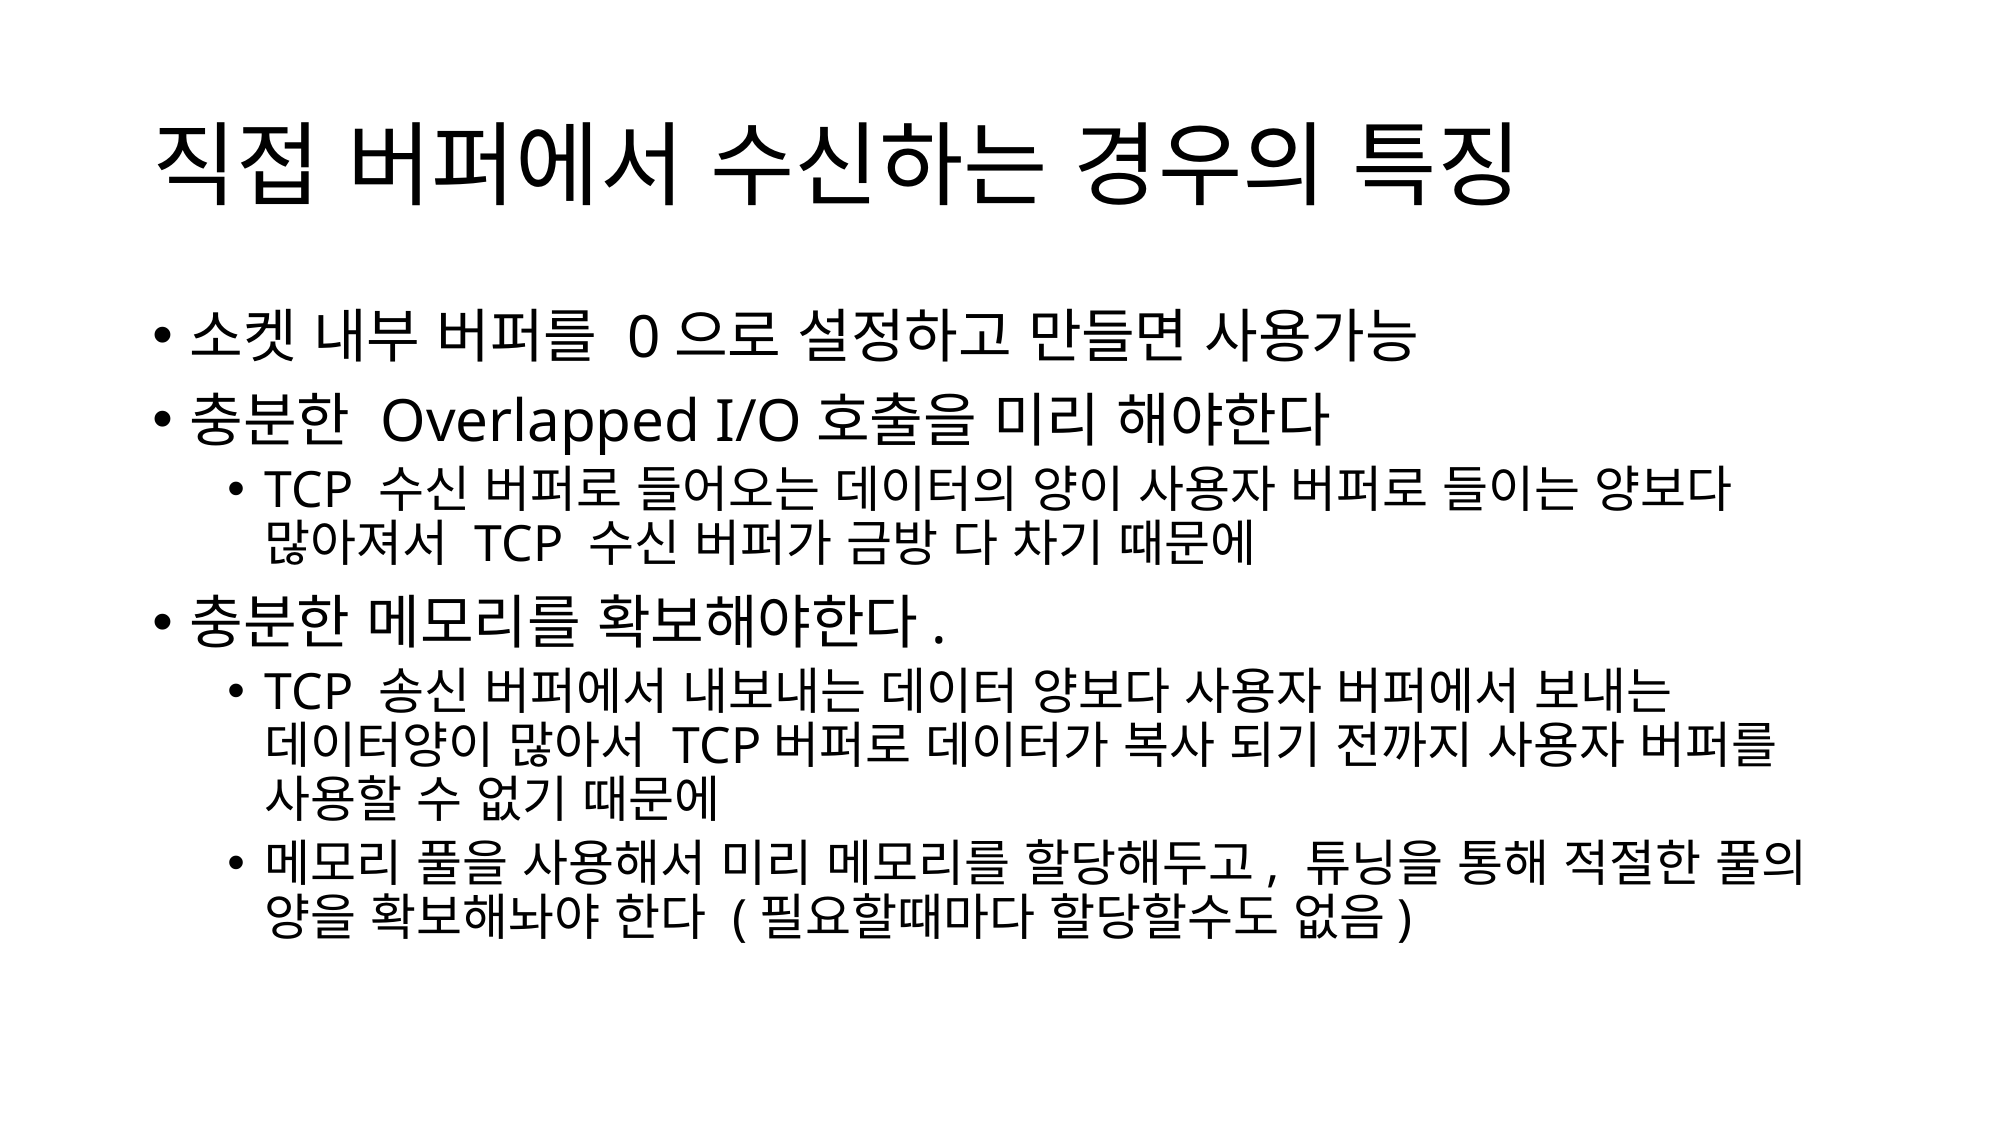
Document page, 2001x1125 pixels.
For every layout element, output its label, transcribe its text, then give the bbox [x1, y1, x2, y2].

title 직접 버퍼에서 수신하는 경우의 특징 [137, 59, 1863, 278]
list 소켓 내부 버퍼를 0으로 설정하고 만들면 사용가능 충분한 Overlapped I/O호출을 미리 해야한다 TCP 수신 버퍼로 들어오는 데이터의 양이 사용자 버퍼로 들이는 양보다 많아져서 TCP 수신 버퍼가 금방 다 차기 때문에 충분한 메모리를 확보해야한다. TCP 송신 버퍼에서 내보내는 데이터 양보다 사용자 버퍼에서 보내는 데이터양이 많아서 TCP버퍼로 데이터가 복사 되기 전까지 사용자 버퍼를 사용할 수 없기 때문에 메모리 풀을 사용해서 미리 메모리를 할당해두고, 튜닝을 통해 적절한 풀의 양을 확보해놔야 한다 (필요할때마다 할당할수도 없음) [137, 299, 1863, 1014]
